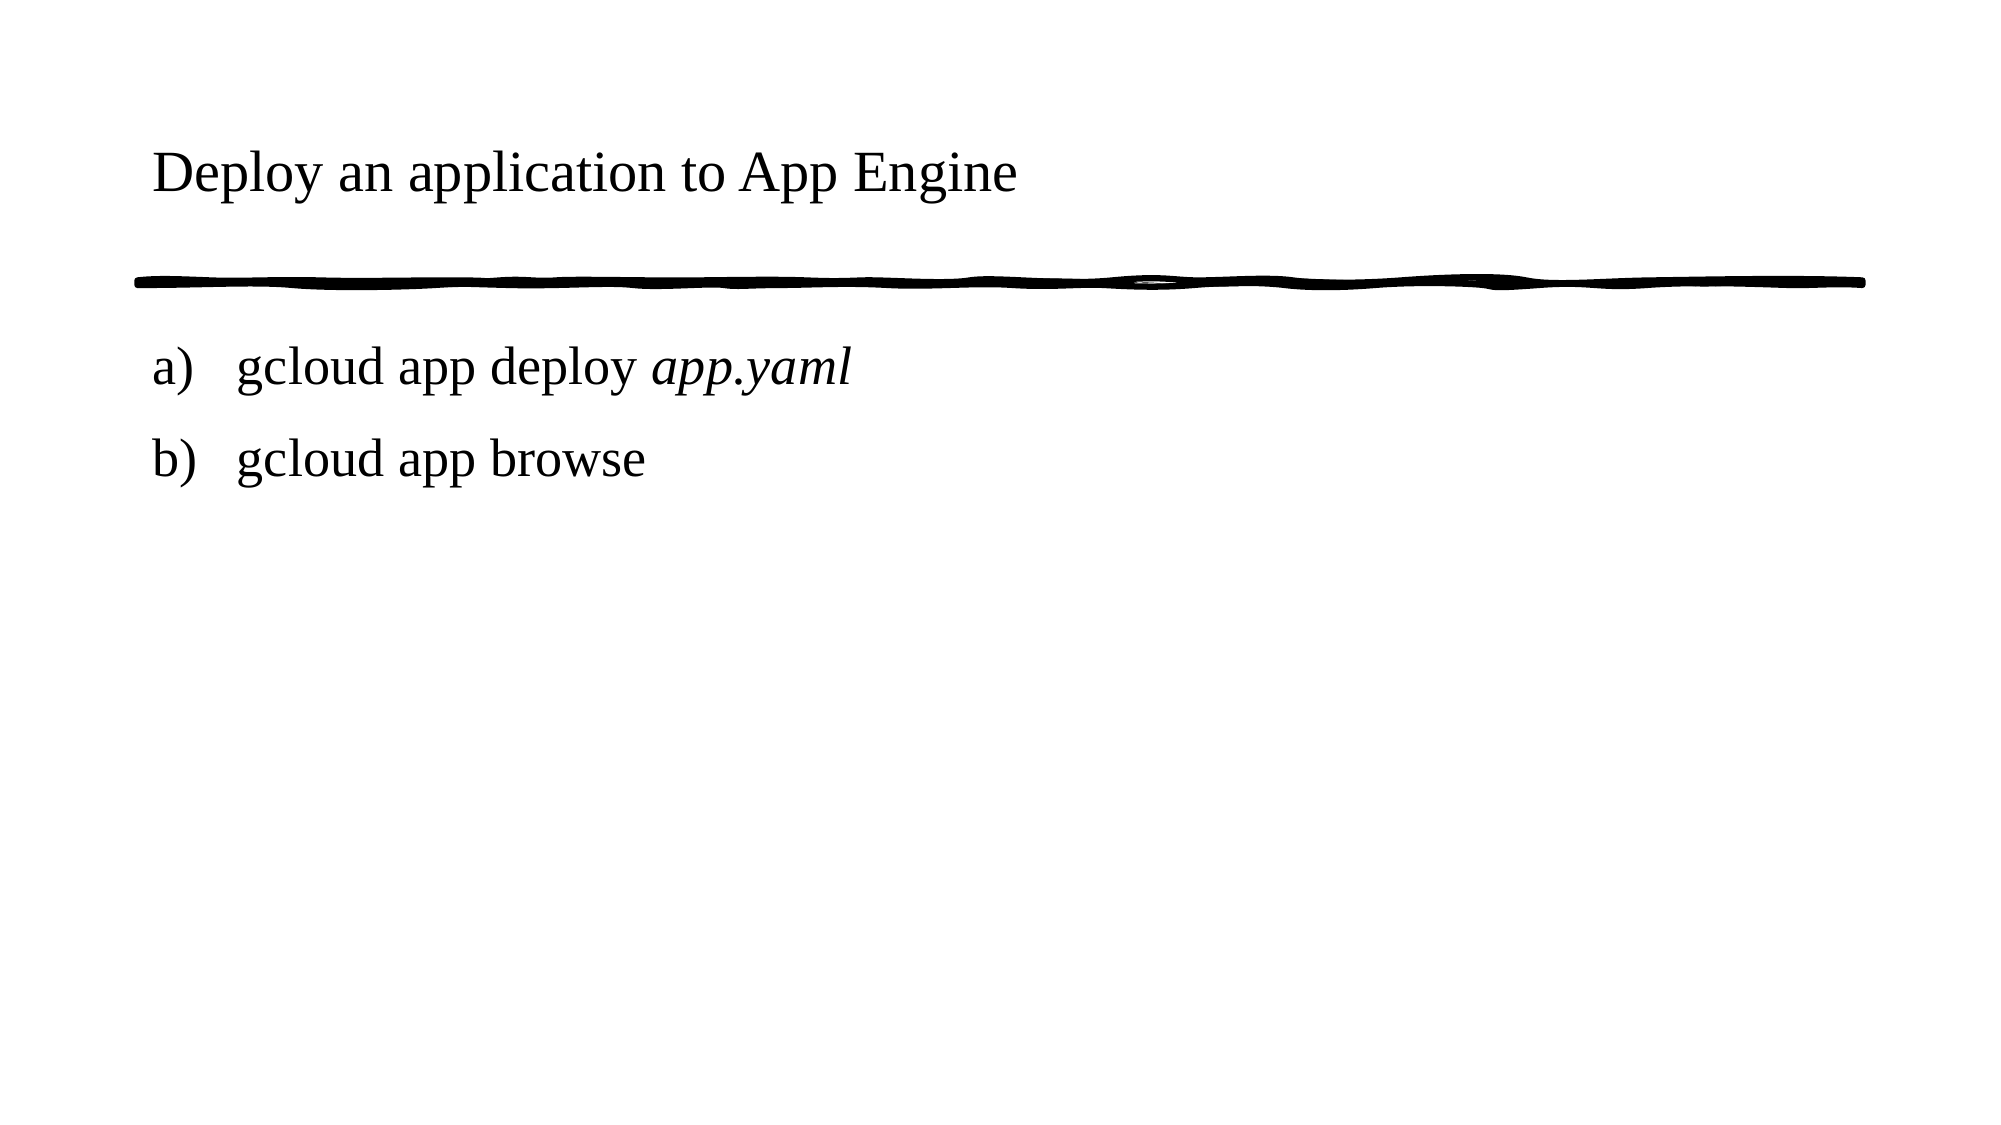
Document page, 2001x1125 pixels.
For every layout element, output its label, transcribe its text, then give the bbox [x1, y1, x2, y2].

title Deploy an application to App Engine [137, 59, 1863, 278]
list gcloud app deploy app.yaml gcloud app browse [137, 316, 1863, 1014]
